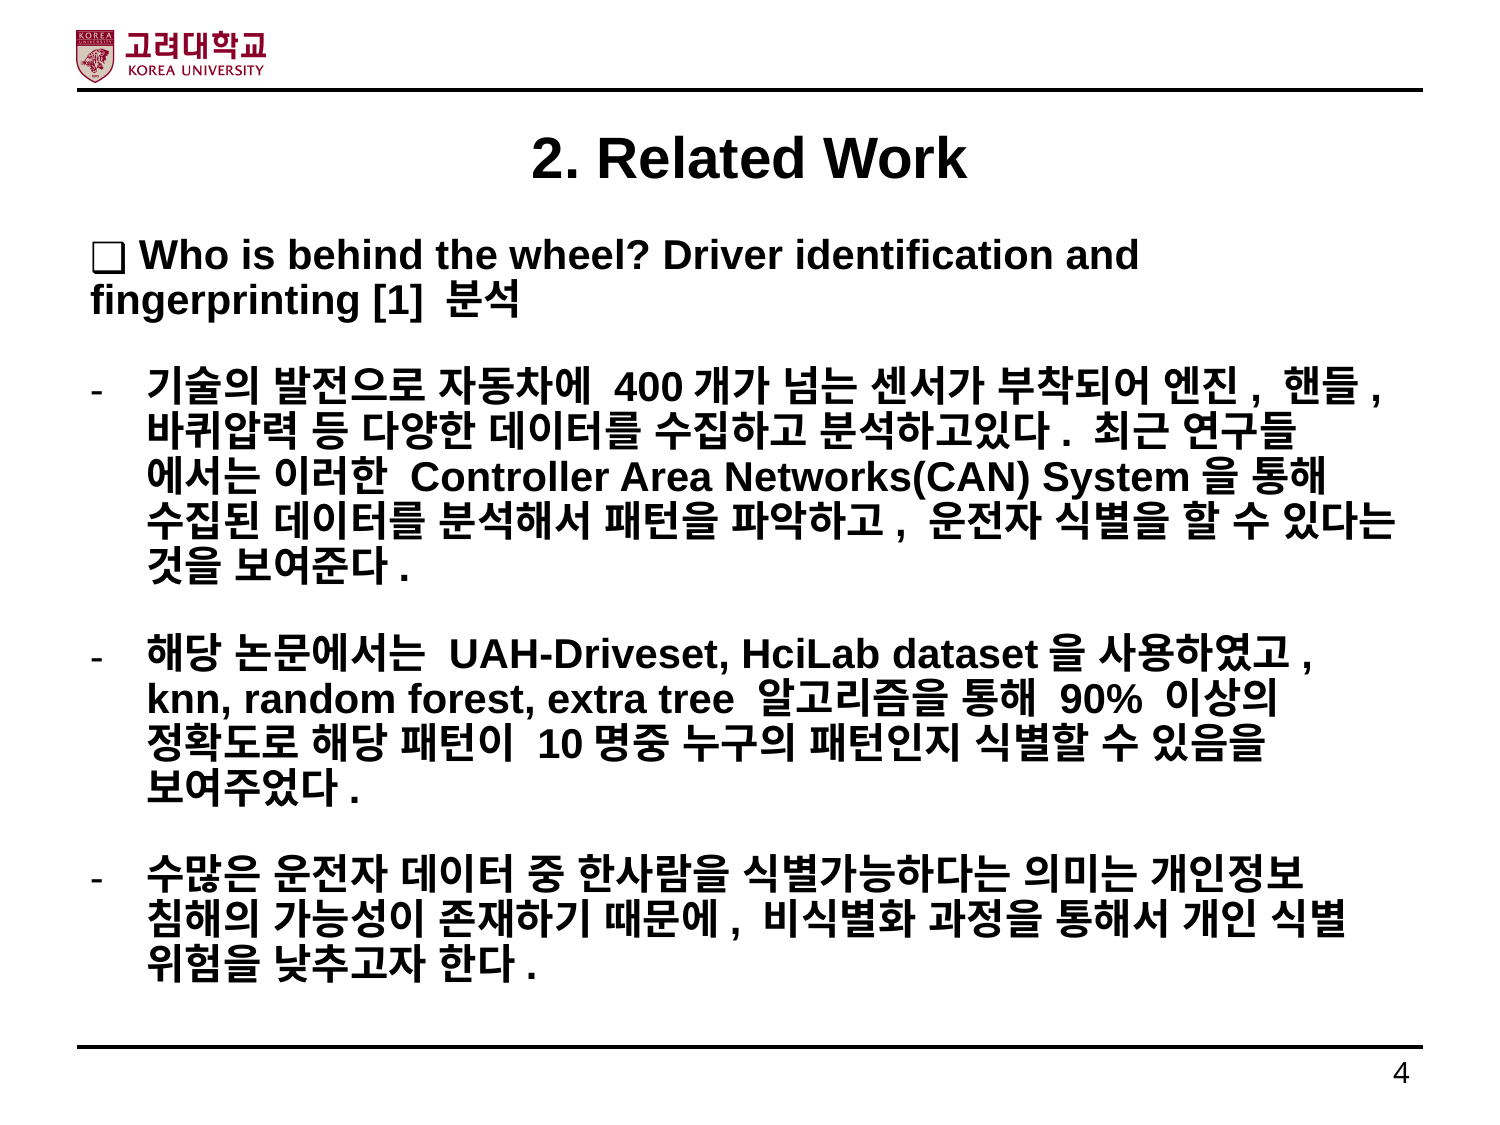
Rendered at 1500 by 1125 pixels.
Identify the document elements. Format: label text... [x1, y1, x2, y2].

picture [76, 30, 266, 83]
text_box 4 [1074, 1046, 1425, 1106]
list Who is behind the wheel? Driver identification and fingerprinting [1] 분석 기술의 발전으로 자동차에 400개가 넘는 센서가 부착되어 엔진, 핸들, 바퀴압력 등 다양한 데이터를 수집하고 분석하고있다. 최근 연구들 에서는 이러한 Controller Area Networks(CAN) System을 통해 수집된 데이터를 분석해서 패턴을 파악하고, 운전자 식별을 할 수 있다는 것을 보여준다. 해당 논문에서는 UAH-Driveset, HciLab dataset을 사용하였고, knn, random forest, extra tree 알고리즘을 통해 90% 이상의 정확도로 해당 패턴이 10명중 누구의 패턴인지 식별할 수 있음을 보여주었다. 수많은 운전자 데이터 중 한사람을 식별가능하다는 의미는 개인정보 침해의 가능성이 존재하기 때문에, 비식별화 과정을 통해서 개인 식별 위험을 낮추고자 한다. [75, 226, 1425, 1012]
title 2. Related Work [75, 101, 1425, 208]
